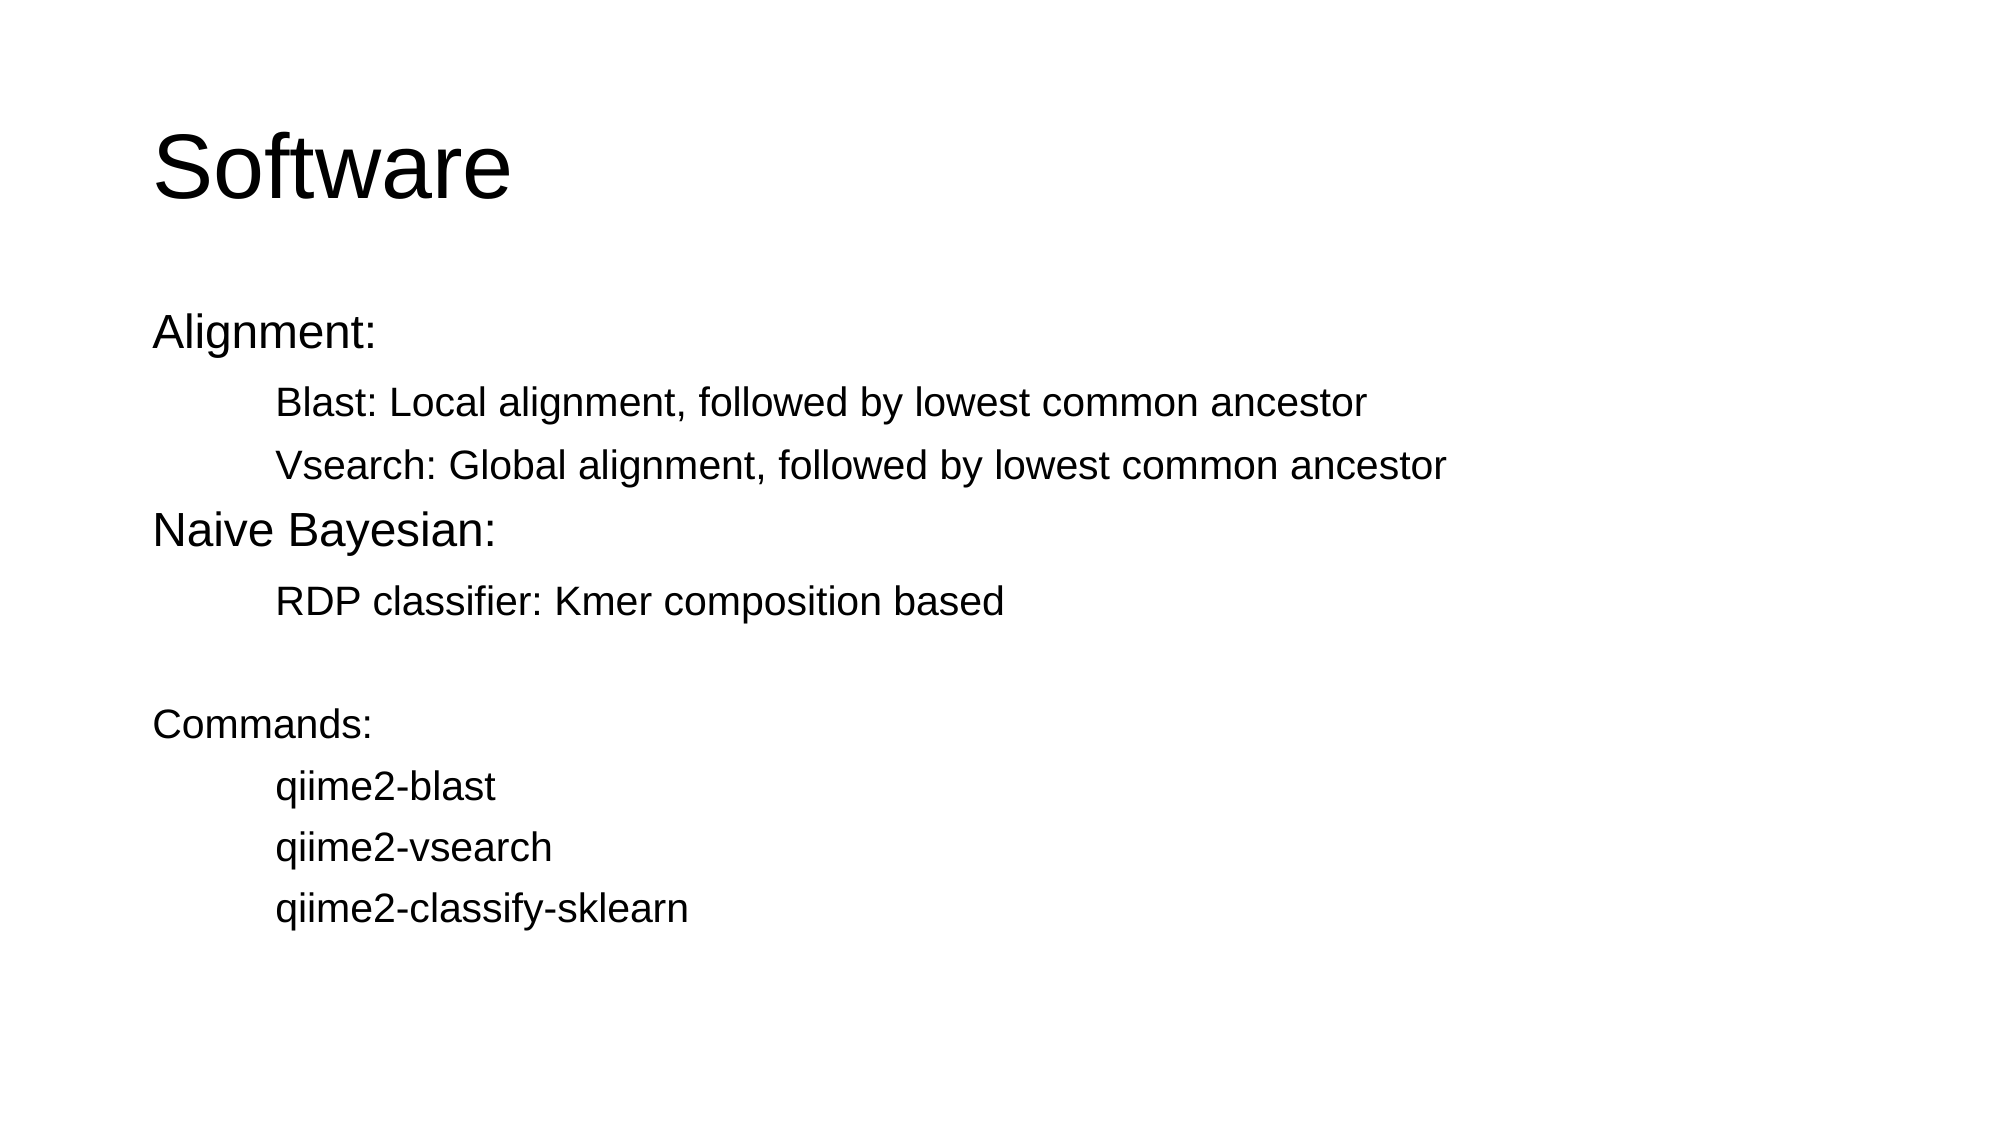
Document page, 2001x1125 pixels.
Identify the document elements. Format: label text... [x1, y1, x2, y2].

title Software [137, 59, 1863, 278]
list Alignment: Blast: Local alignment, followed by lowest common ancestor Vsearch: Global alignment, followed by lowest common ancestor Naive Bayesian: RDP classifier: Kmer composition based Commands: qiime2-blast qiime2-vsearch qiime2-classify-sklearn [137, 299, 1863, 1014]
